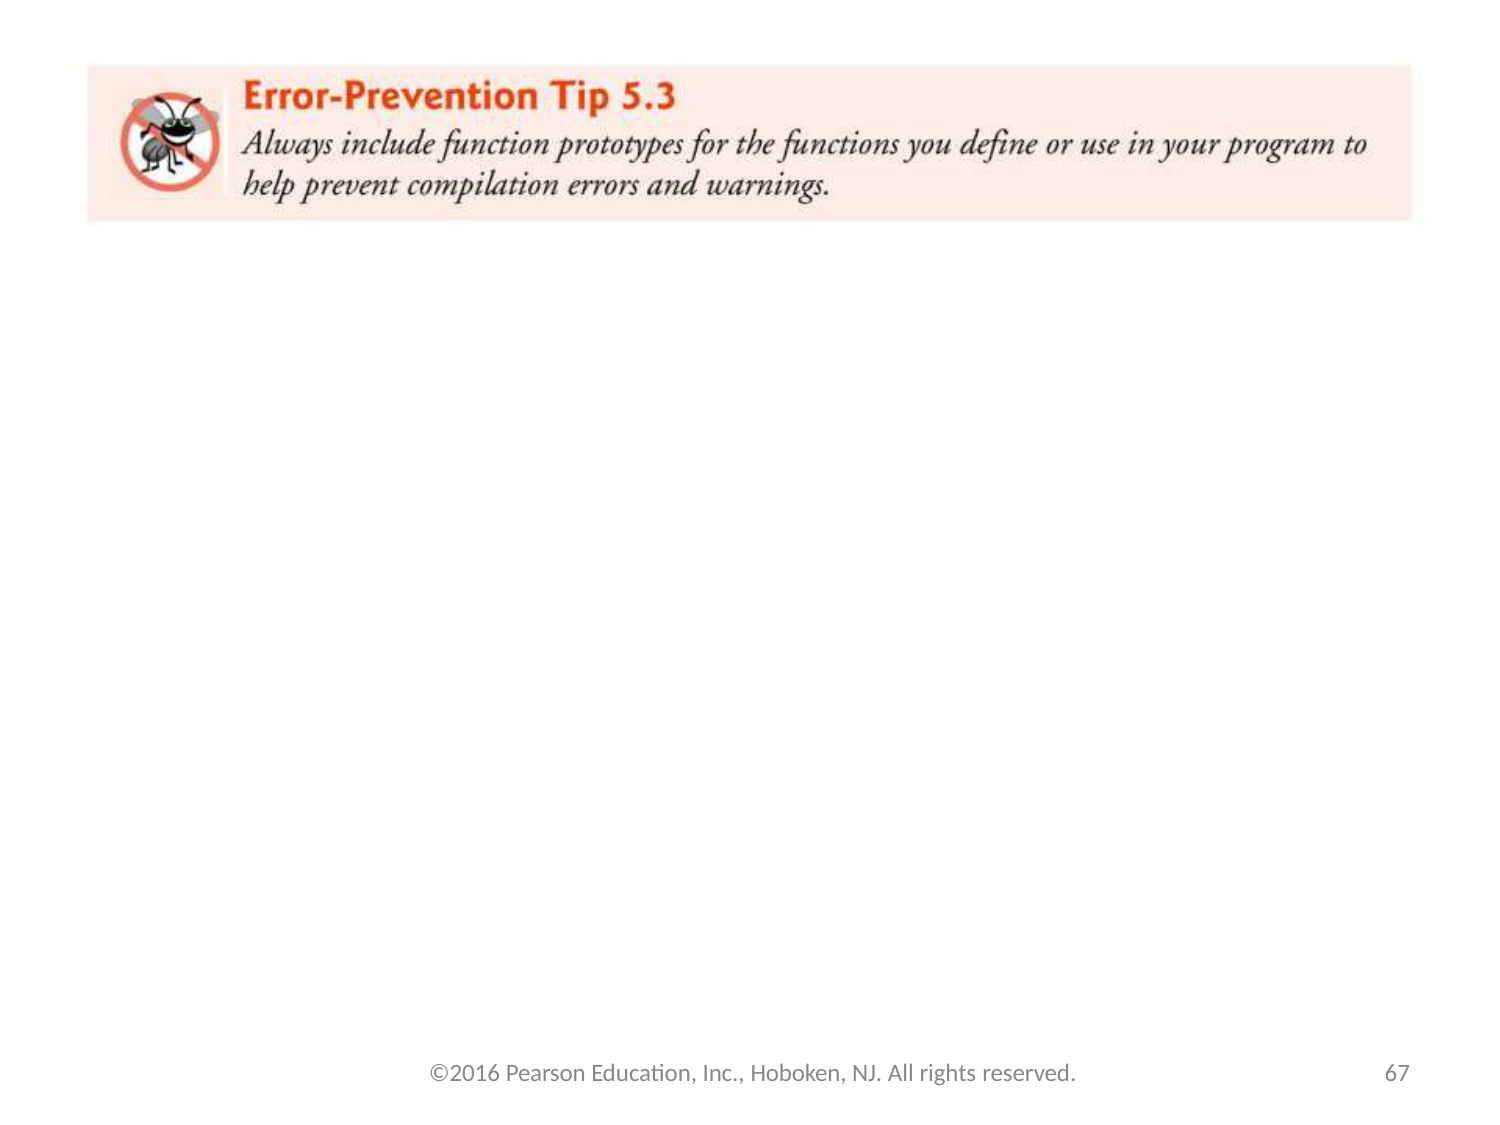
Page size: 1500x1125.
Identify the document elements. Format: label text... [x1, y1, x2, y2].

text_box 67 [1380, 1060, 1415, 1087]
text_box [72, 50, 1423, 226]
text_box ©2016 Pearson Education, Inc., Hoboken, NJ. All rights reserved. [426, 1060, 1086, 1087]
